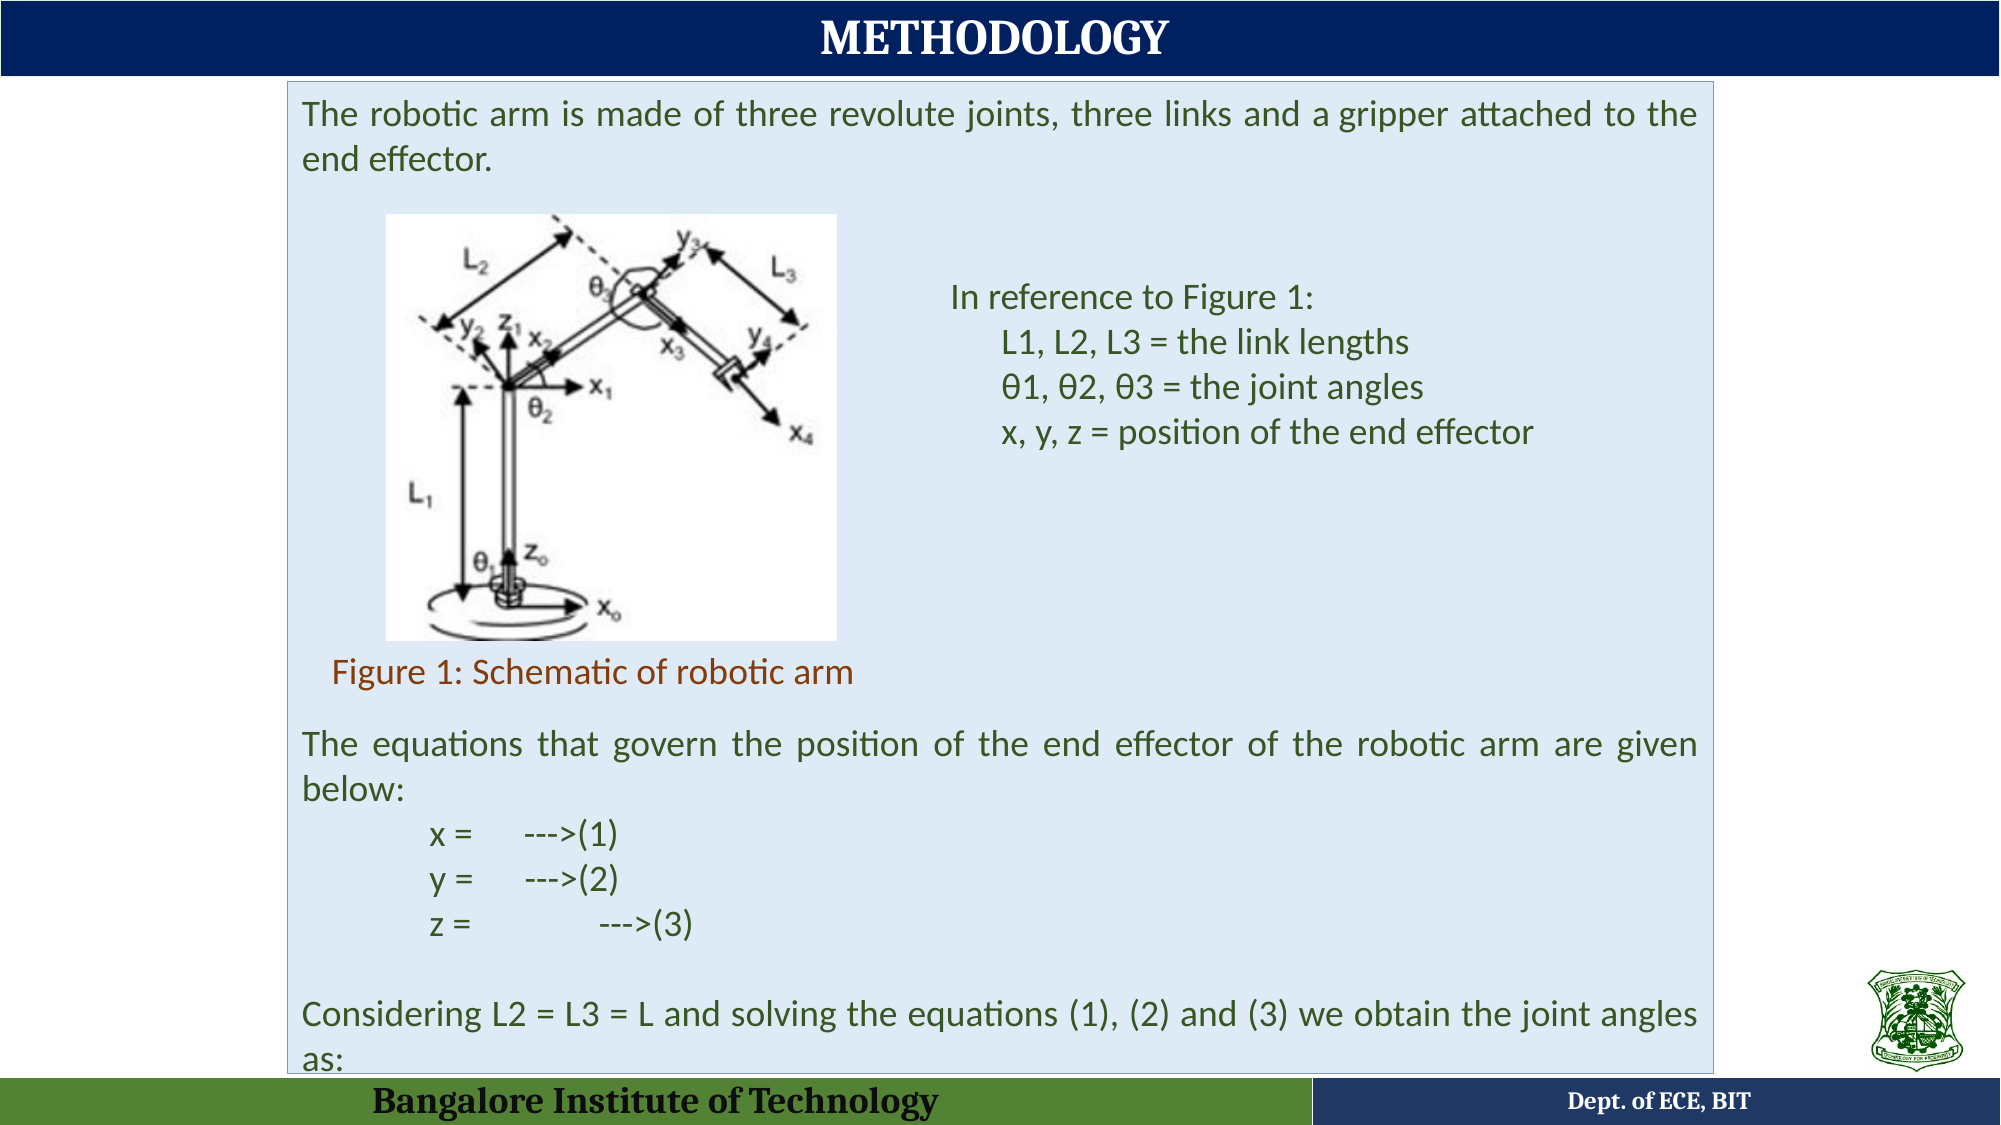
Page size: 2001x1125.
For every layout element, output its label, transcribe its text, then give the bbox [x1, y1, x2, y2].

text_box METHODOLOGY [0, 0, 2000, 77]
text_box Dept. of ECE, BIT [1313, 1078, 2000, 1125]
picture [386, 214, 837, 641]
text_box In reference to Figure 1: L1, L2, L3 = the link lengths θ1, θ2, θ3 = the joint angles x, y, z = position of the end effector [935, 264, 1638, 460]
text_box Figure 1: Schematic of robotic arm [316, 639, 936, 700]
text_box Bangalore Institute of Technology [0, 1078, 1312, 1125]
picture [1865, 968, 1966, 1073]
